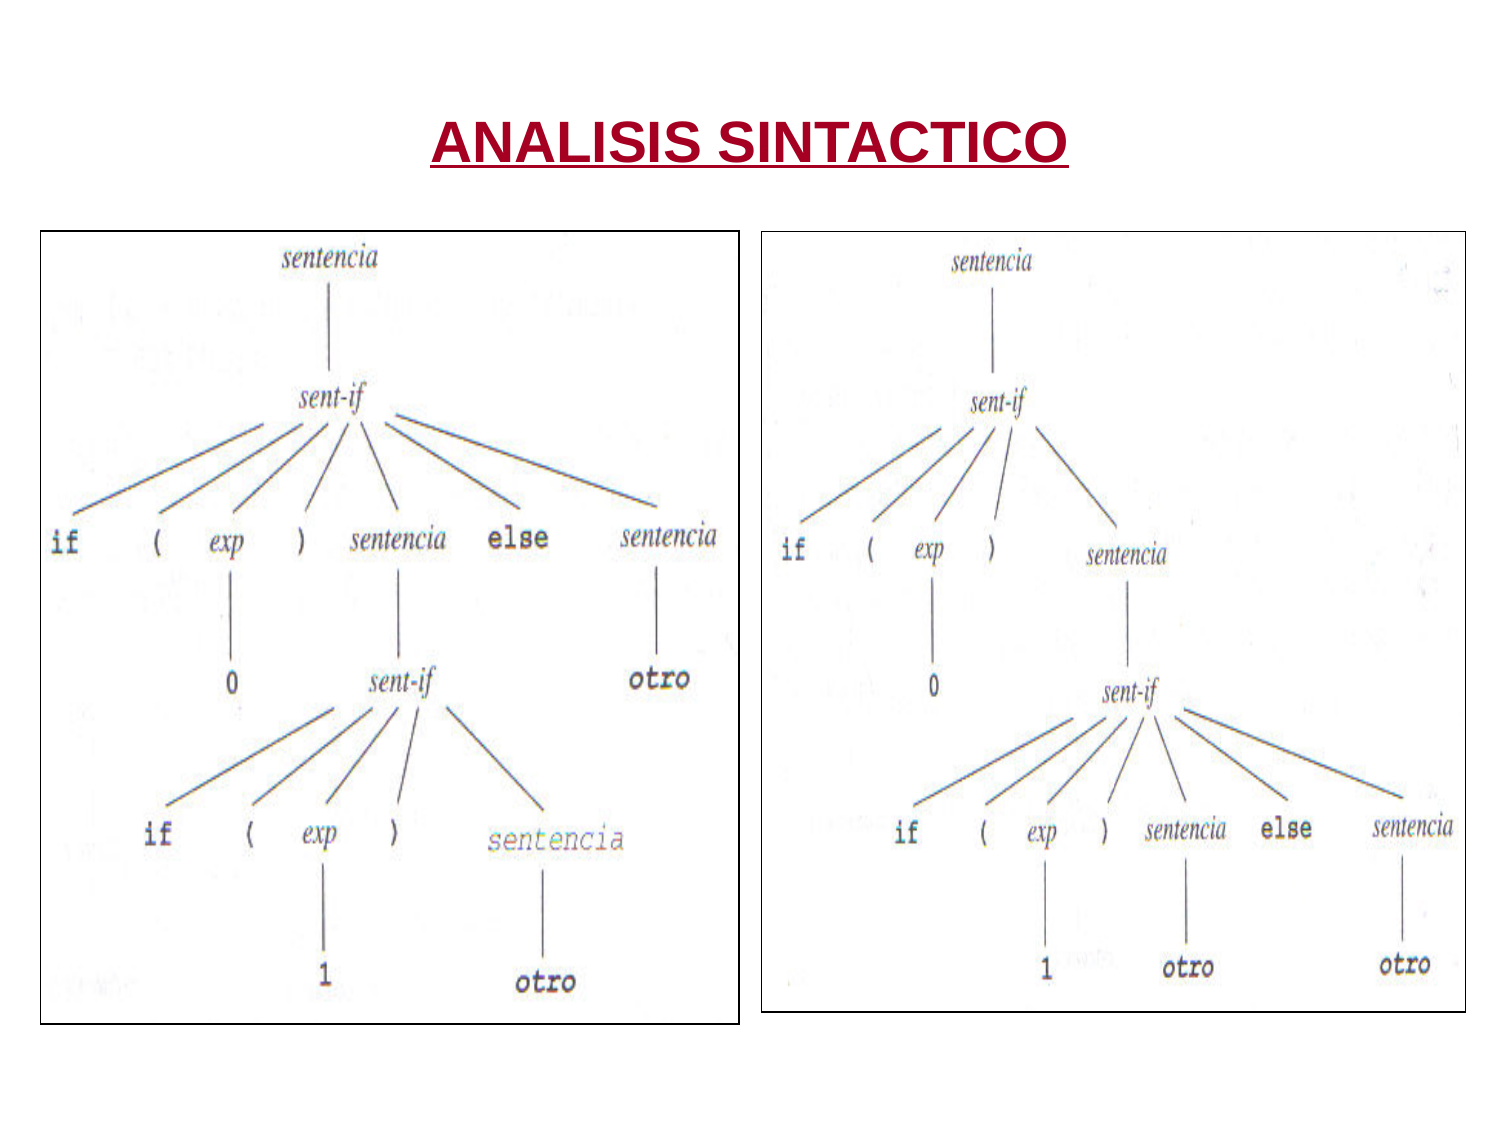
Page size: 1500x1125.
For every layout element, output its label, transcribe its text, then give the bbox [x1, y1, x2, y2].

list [40, 231, 739, 1024]
title ANALISIS SINTACTICO [74, 44, 1426, 233]
picture [761, 231, 1465, 1012]
